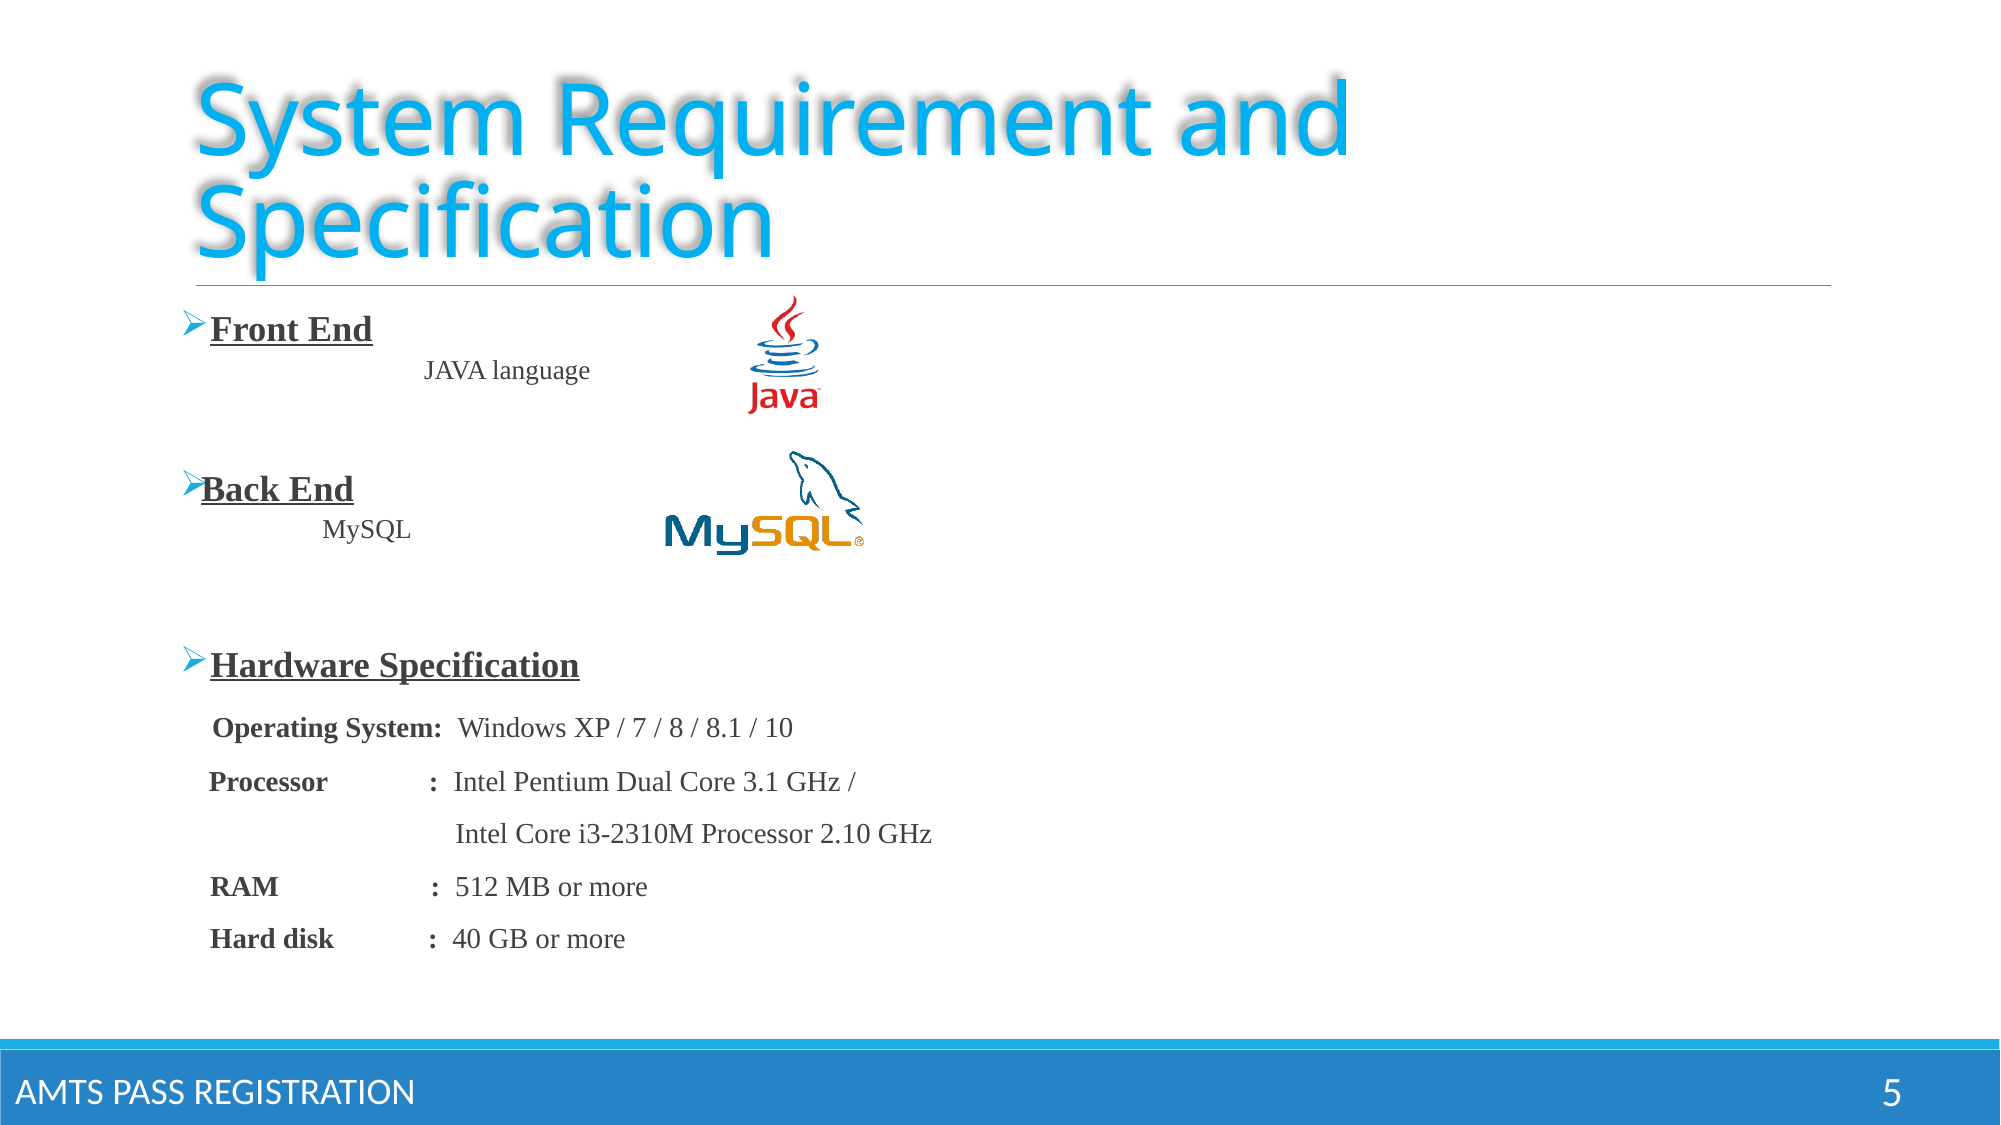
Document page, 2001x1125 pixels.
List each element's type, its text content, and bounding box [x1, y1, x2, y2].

footer AMTS Pass Registration [0, 1059, 792, 1120]
picture [665, 451, 864, 555]
picture [704, 284, 864, 425]
title System Requirement and Specification [180, 47, 1830, 285]
list Front End JAVA language Back End MySQL Hardware Specification Operating System: Windows XP / 7 / 8 / 8.1 / 10 Processor : Intel Pentium Dual Core 3.1 GHz / Intel Core i3-2310M Processor 2.10 GHz RAM : 512 MB or more Hard disk : 40 GB or more [180, 302, 1830, 963]
slide_number 5 [1784, 1059, 2000, 1120]
